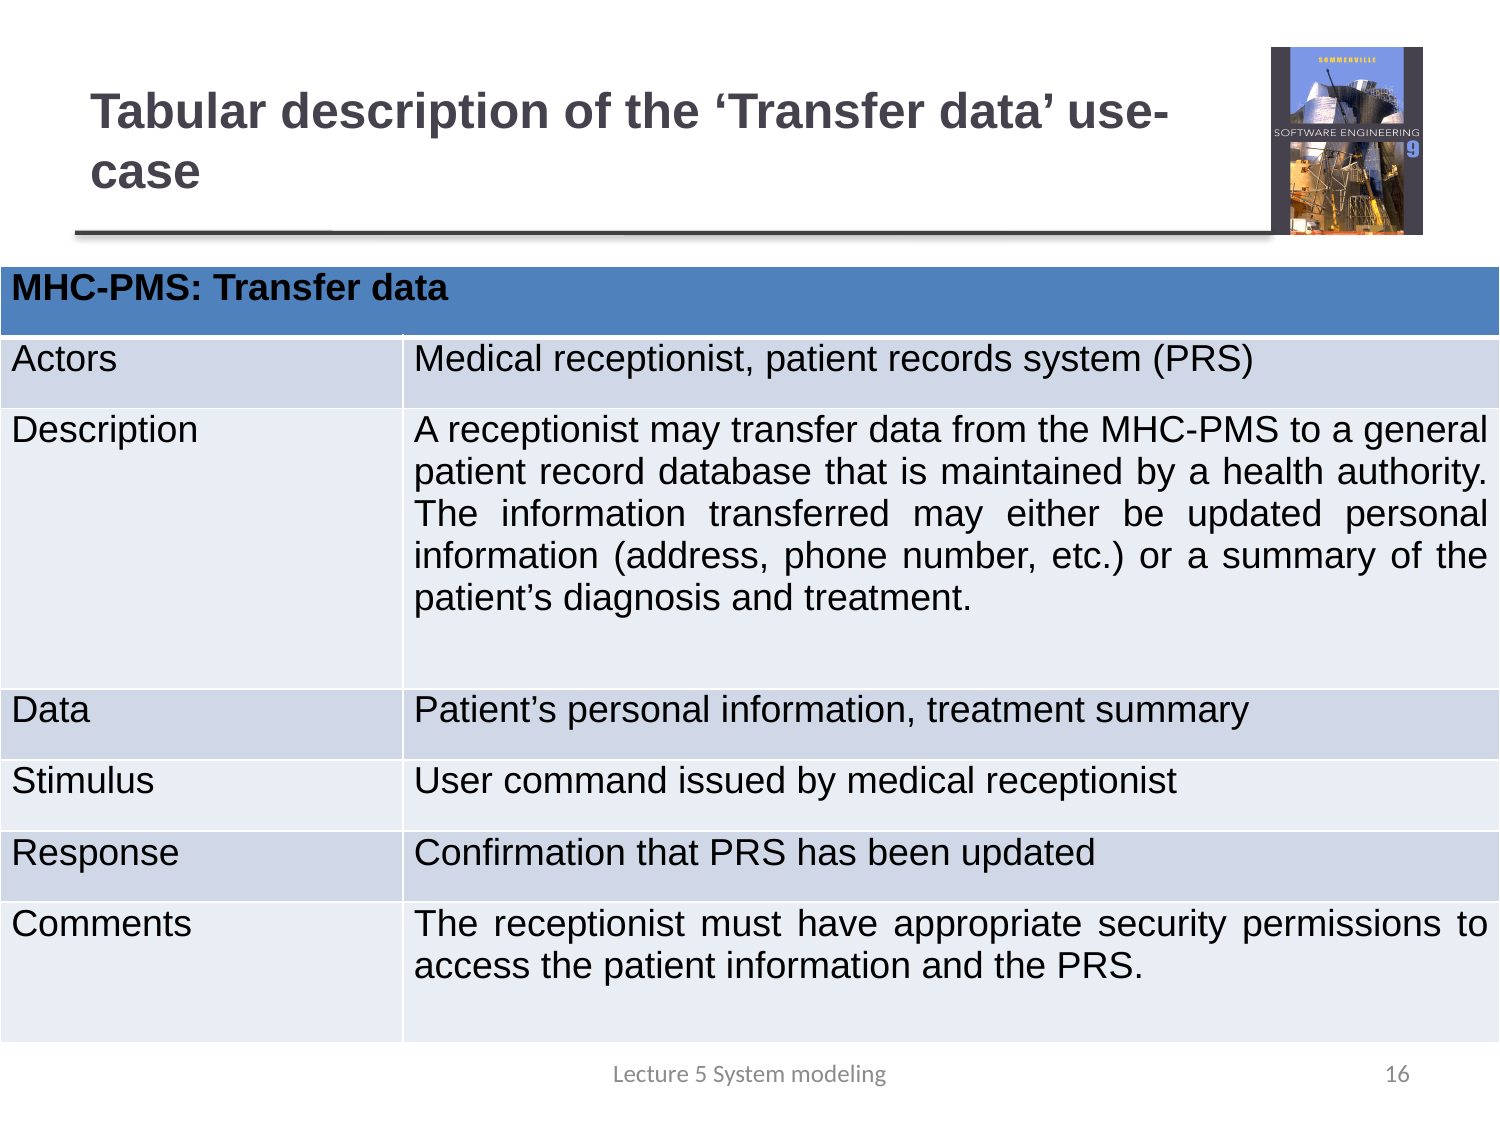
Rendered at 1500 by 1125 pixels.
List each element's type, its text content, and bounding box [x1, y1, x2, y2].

table_cell Data [1, 690, 402, 759]
table_cell Description [1, 409, 402, 688]
table_cell Actors [1, 340, 402, 408]
table_cell Medical receptionist, patient records system (PRS) [404, 340, 1499, 408]
title Tabular description of the ‘Transfer data’ use-case [74, 44, 1272, 233]
table_cell Comments [1, 903, 402, 1042]
footer Lecture 5 System modeling [512, 1042, 988, 1103]
table_cell A receptionist may transfer data from the MHC-PMS to a general patient record database that is maintained by a health authority. The information transferred may either be updated personal information (address, phone number, etc.) or a summary of the patient’s diagnosis and treatment. [404, 409, 1499, 688]
table_cell The receptionist must have appropriate security permissions to access the patient information and the PRS. [404, 903, 1499, 1042]
table_cell User command issued by medical receptionist [404, 761, 1499, 830]
table_header MHC-PMS: Transfer data [1, 267, 1499, 335]
table_cell Confirmation that PRS has been updated [404, 832, 1499, 901]
table_cell Stimulus [1, 761, 402, 830]
slide_number 16 [1074, 1042, 1425, 1103]
table_cell Patient’s personal information, treatment summary [404, 690, 1499, 759]
table_cell Response [1, 832, 402, 901]
picture [1272, 47, 1423, 235]
